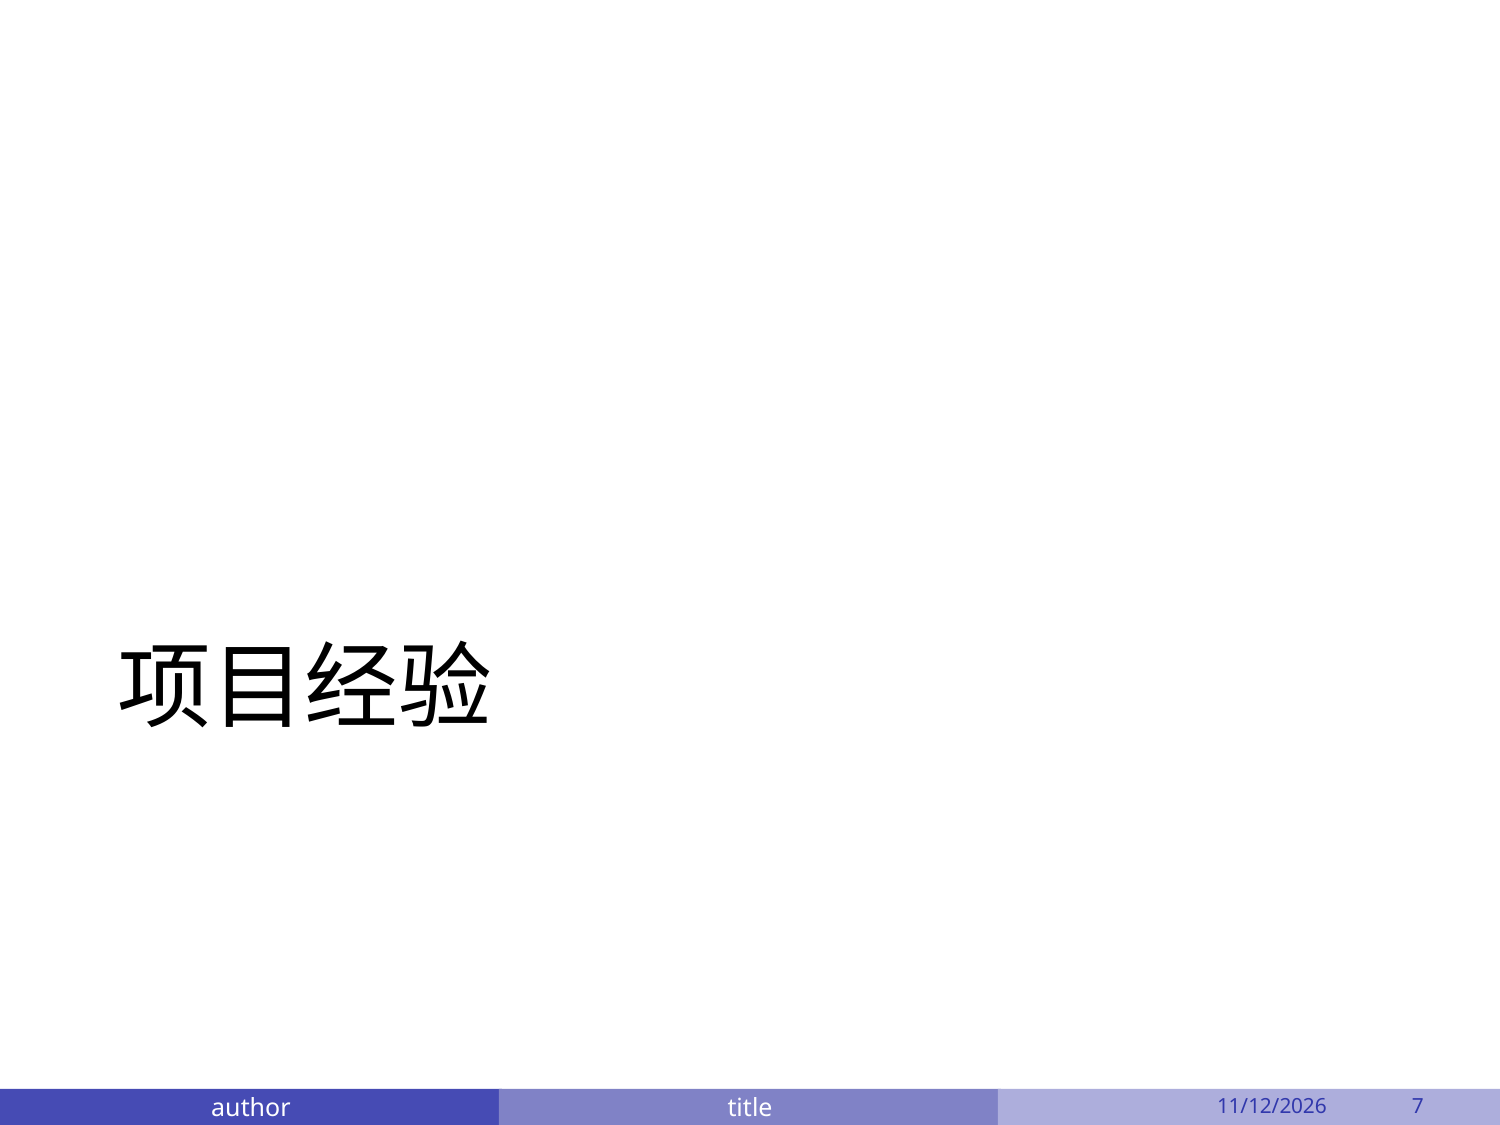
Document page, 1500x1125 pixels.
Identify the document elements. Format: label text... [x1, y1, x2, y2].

title 项目经验 [102, 280, 1397, 749]
